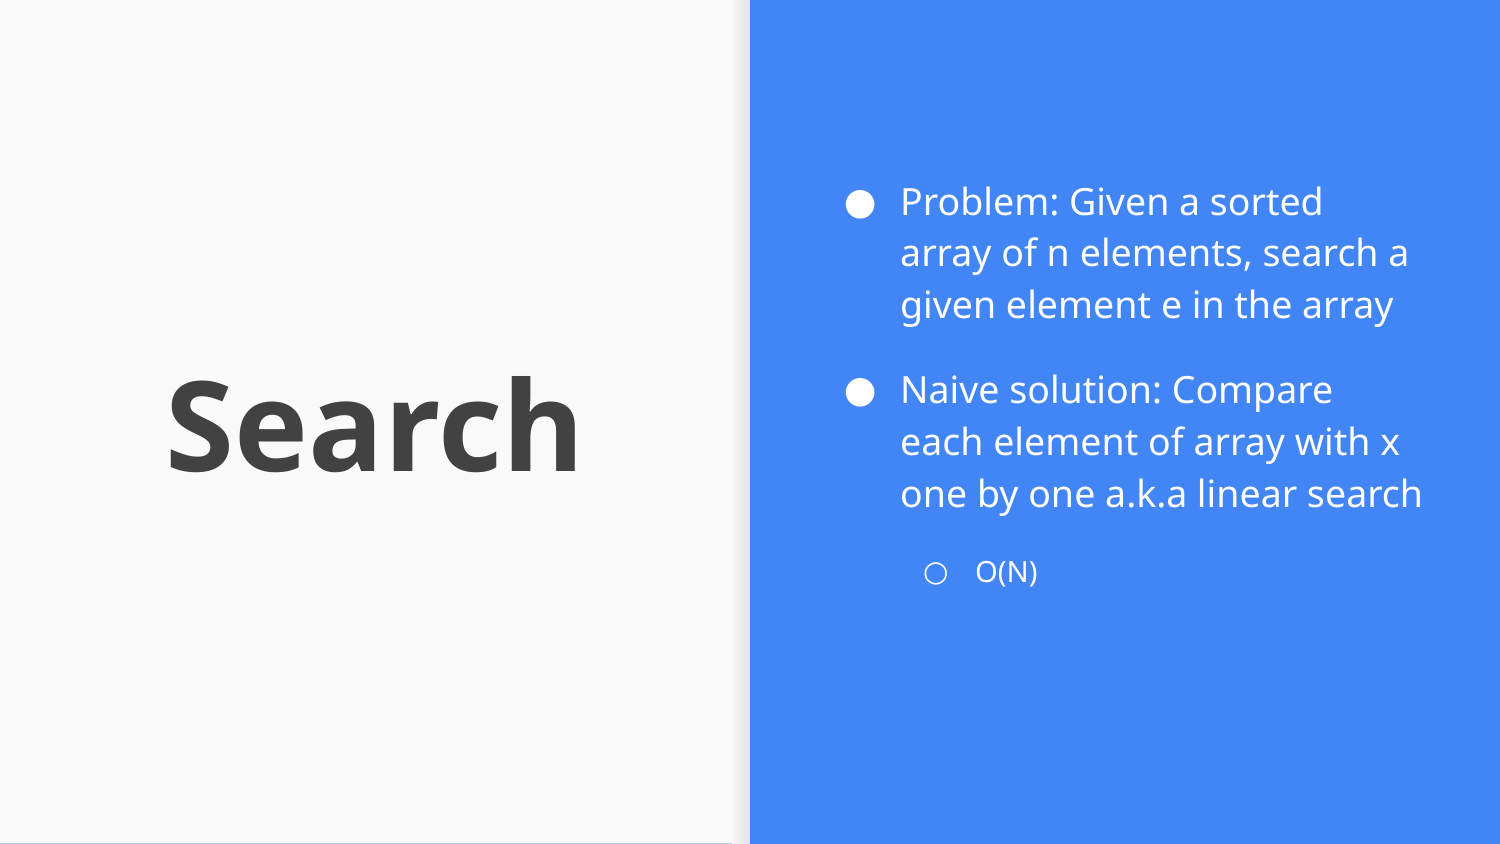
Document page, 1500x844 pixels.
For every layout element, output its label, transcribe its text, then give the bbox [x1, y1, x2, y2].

title Search [43, 281, 708, 562]
list Problem: Given a sorted array of n elements, search a given element e in the array Naive solution: Compare each element of array with x one by one a.k.a linear search O(N) [810, 118, 1440, 725]
